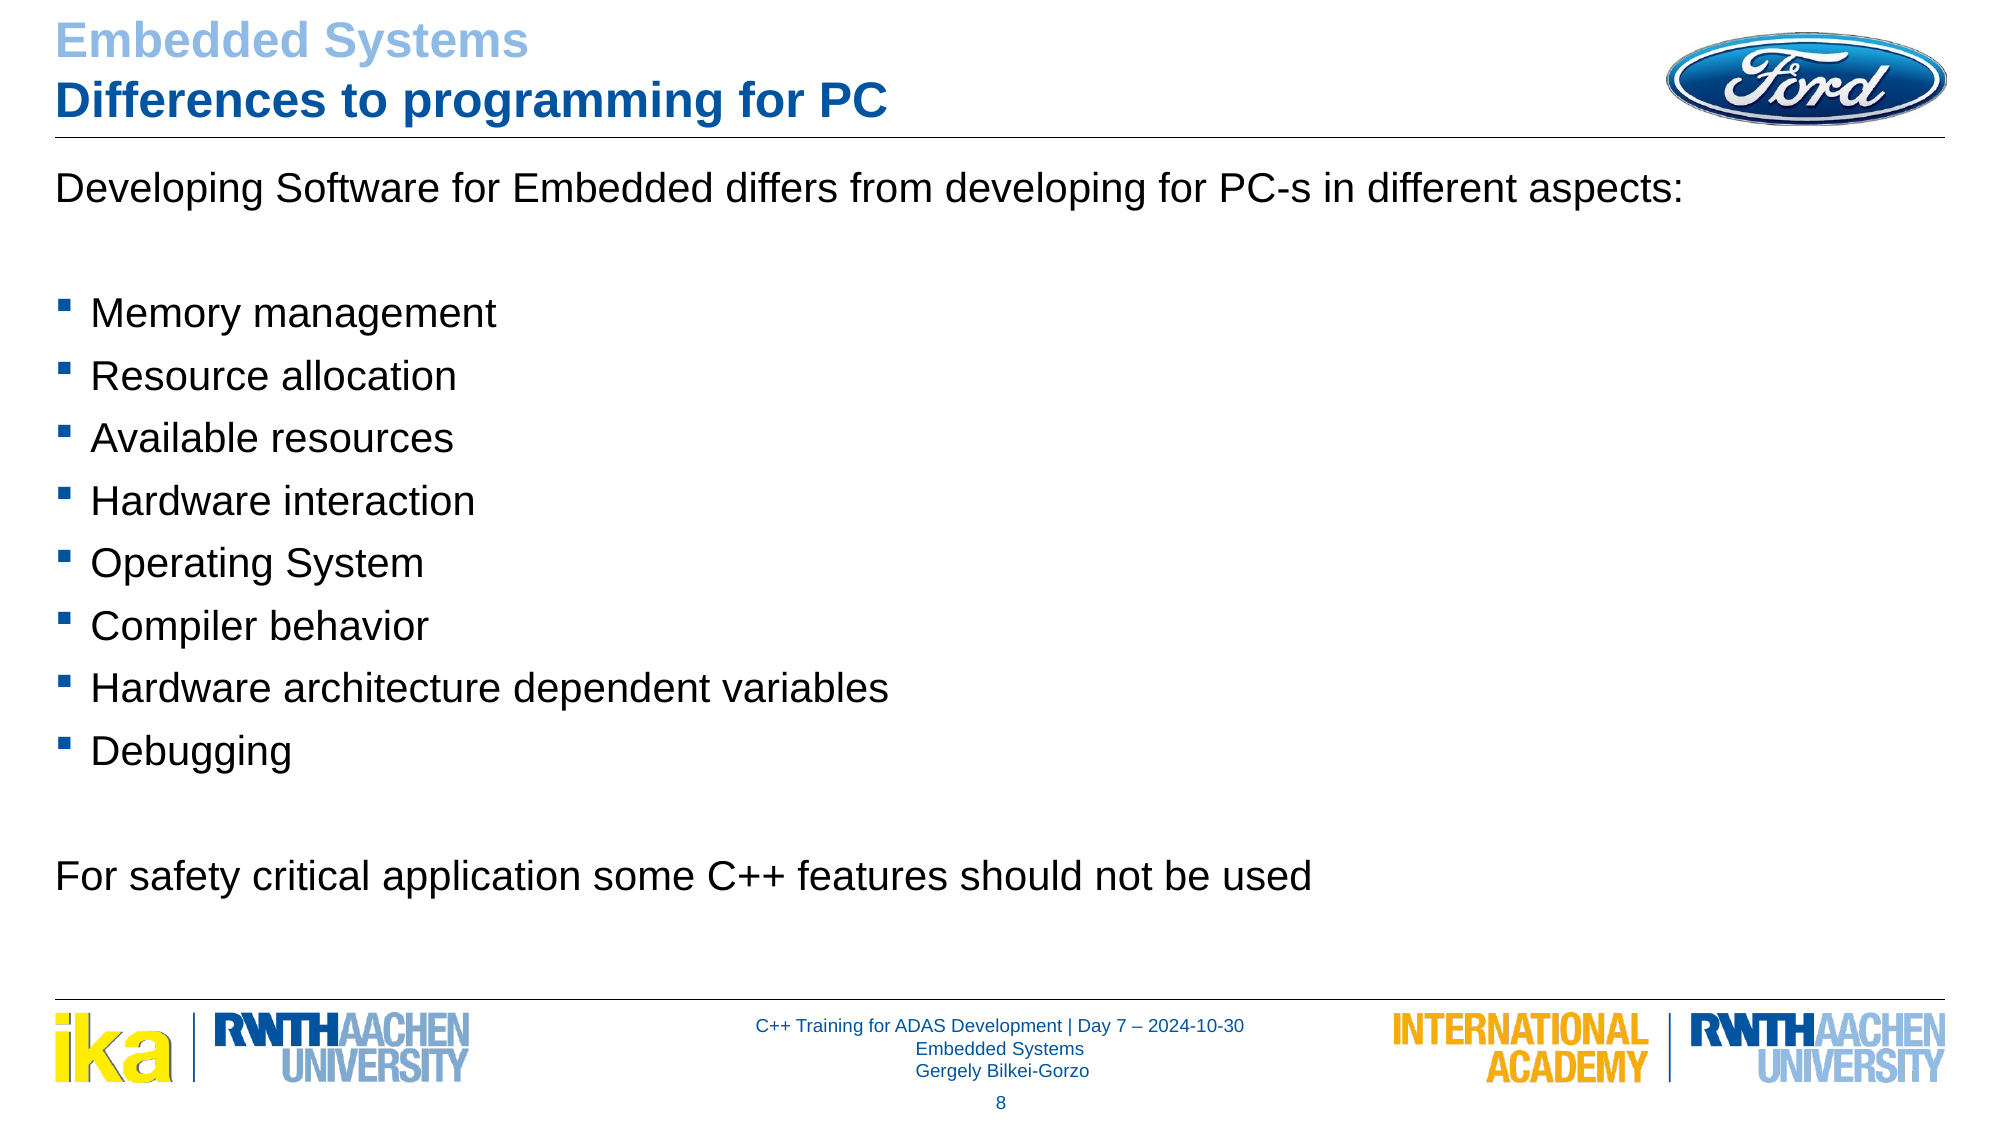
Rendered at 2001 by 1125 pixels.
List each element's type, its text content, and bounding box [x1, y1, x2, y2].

list Developing Software for Embedded differs from developing for PC-s in different aspects: Memory management Resource allocation Available resources Hardware interaction Operating System Compiler behavior Hardware architecture dependent variables Debugging For safety critical application some C++ features should not be used [54, 160, 1945, 976]
slide_number 8 [962, 1082, 1040, 1122]
picture [1394, 1012, 1945, 1083]
picture [55, 1012, 469, 1083]
list Embedded Systems Differences to programming for PC [55, 7, 1945, 129]
